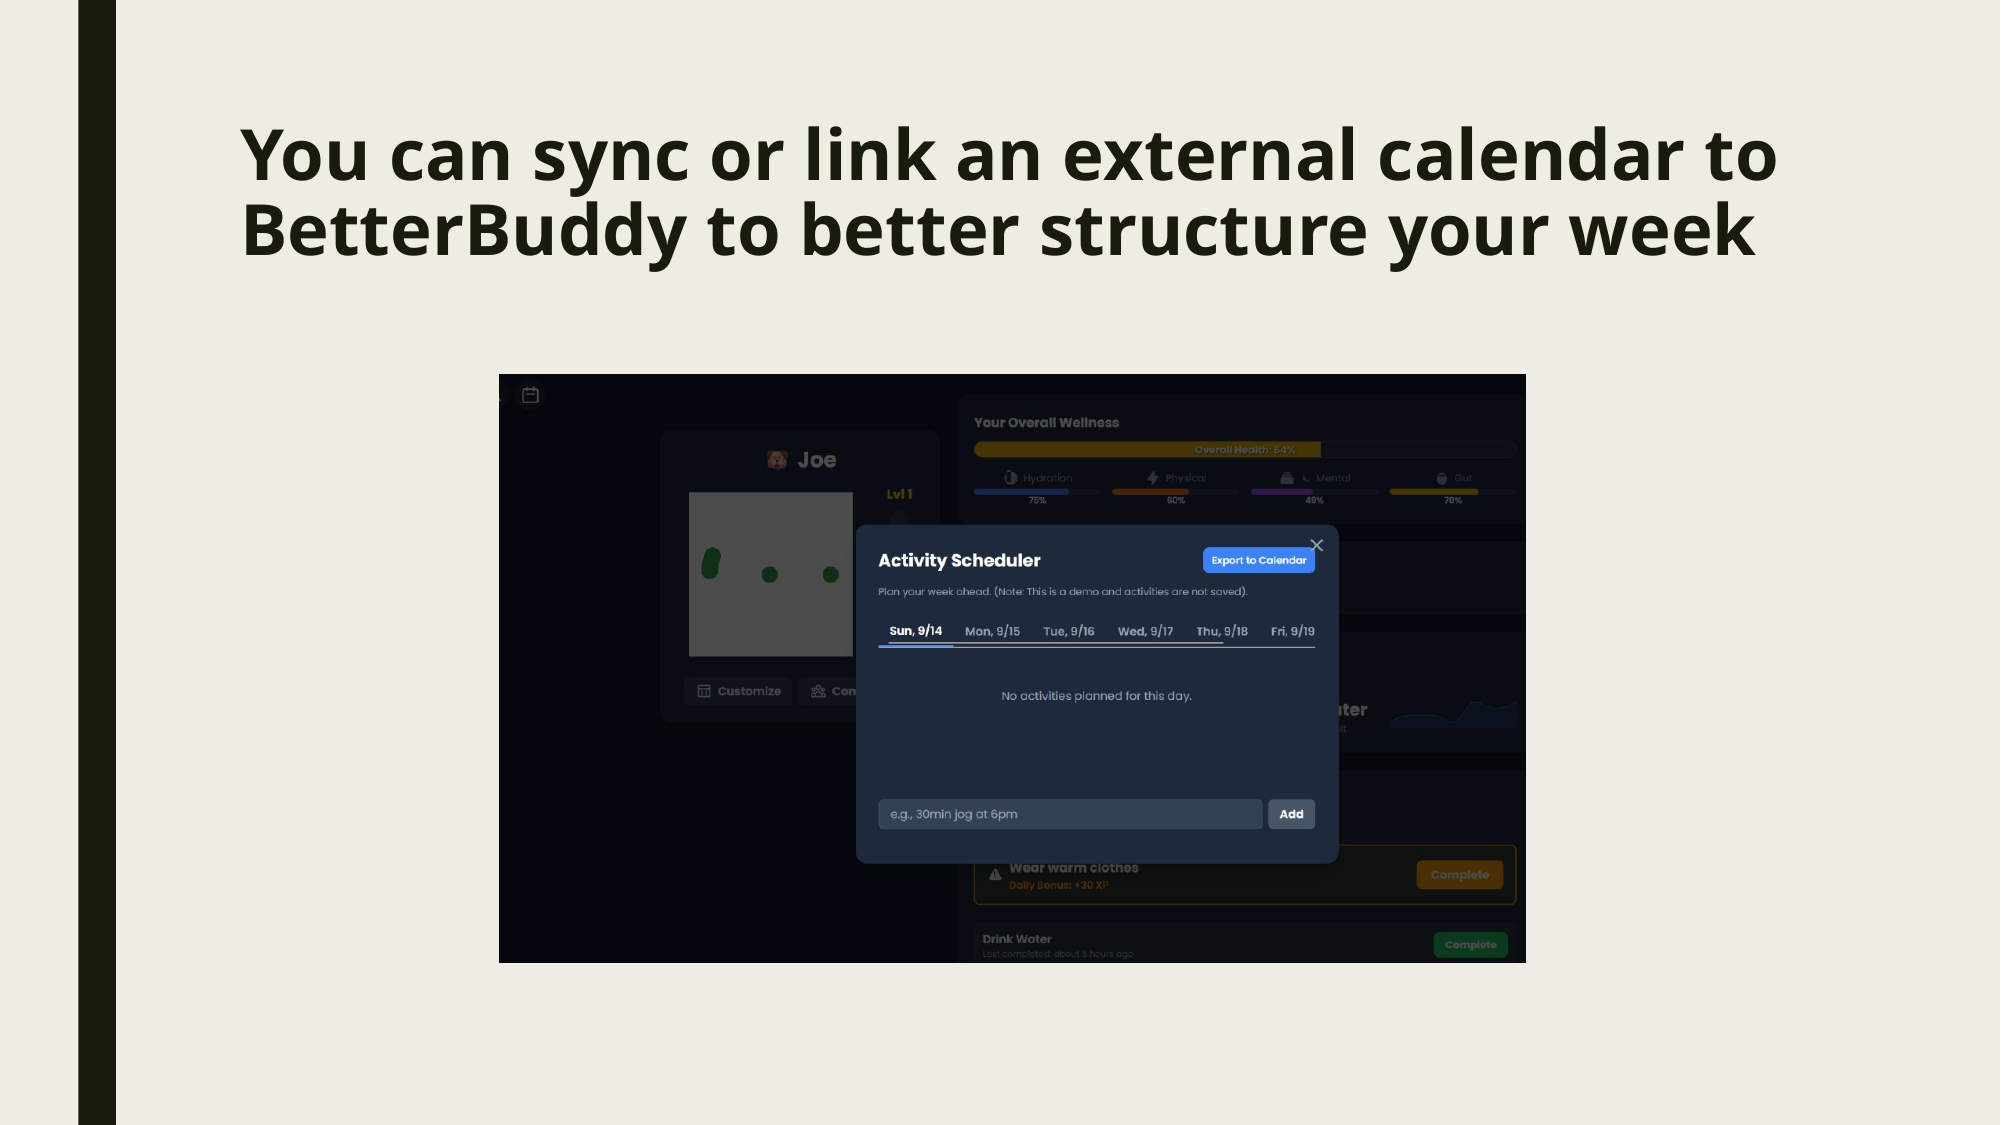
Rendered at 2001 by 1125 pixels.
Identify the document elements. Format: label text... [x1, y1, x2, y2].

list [499, 374, 1526, 963]
title You can sync or link an external calendar to BetterBuddy to better structure your week [225, 112, 1800, 357]
